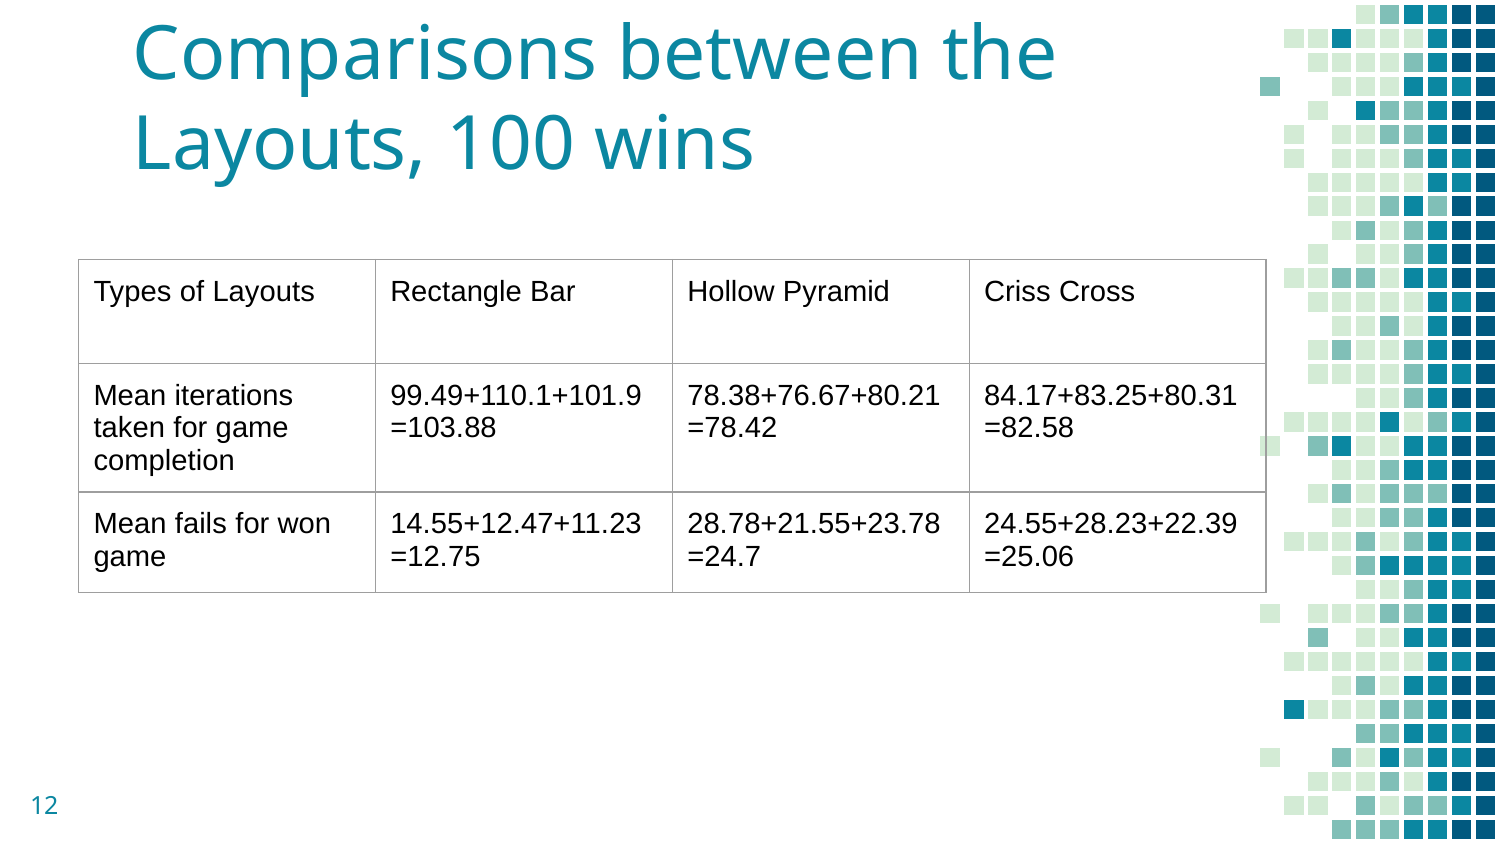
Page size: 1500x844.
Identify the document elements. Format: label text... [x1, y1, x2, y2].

table_header Types of Layouts [79, 260, 375, 363]
table_cell Mean iterations taken for game completion [79, 364, 375, 491]
table_header Hollow Pyramid [673, 260, 969, 363]
table_cell Mean fails for won game [79, 493, 375, 592]
table_cell 78.38+76.67+80.21 =78.42 [673, 364, 969, 491]
table_cell 28.78+21.55+23.78 =24.7 [673, 493, 969, 592]
table_cell 14.55+12.47+11.23 =12.75 [376, 493, 672, 592]
table_cell 24.55+28.23+22.39 =25.06 [970, 493, 1265, 592]
title Comparisons between the Layouts, 100 wins [117, 59, 1227, 200]
slide_number 12 [15, 774, 105, 839]
table_header Rectangle Bar [376, 260, 672, 363]
table_header Criss Cross [970, 260, 1265, 363]
table_cell 99.49+110.1+101.9 =103.88 [376, 364, 672, 491]
table_cell 84.17+83.25+80.31 =82.58 [970, 364, 1265, 491]
